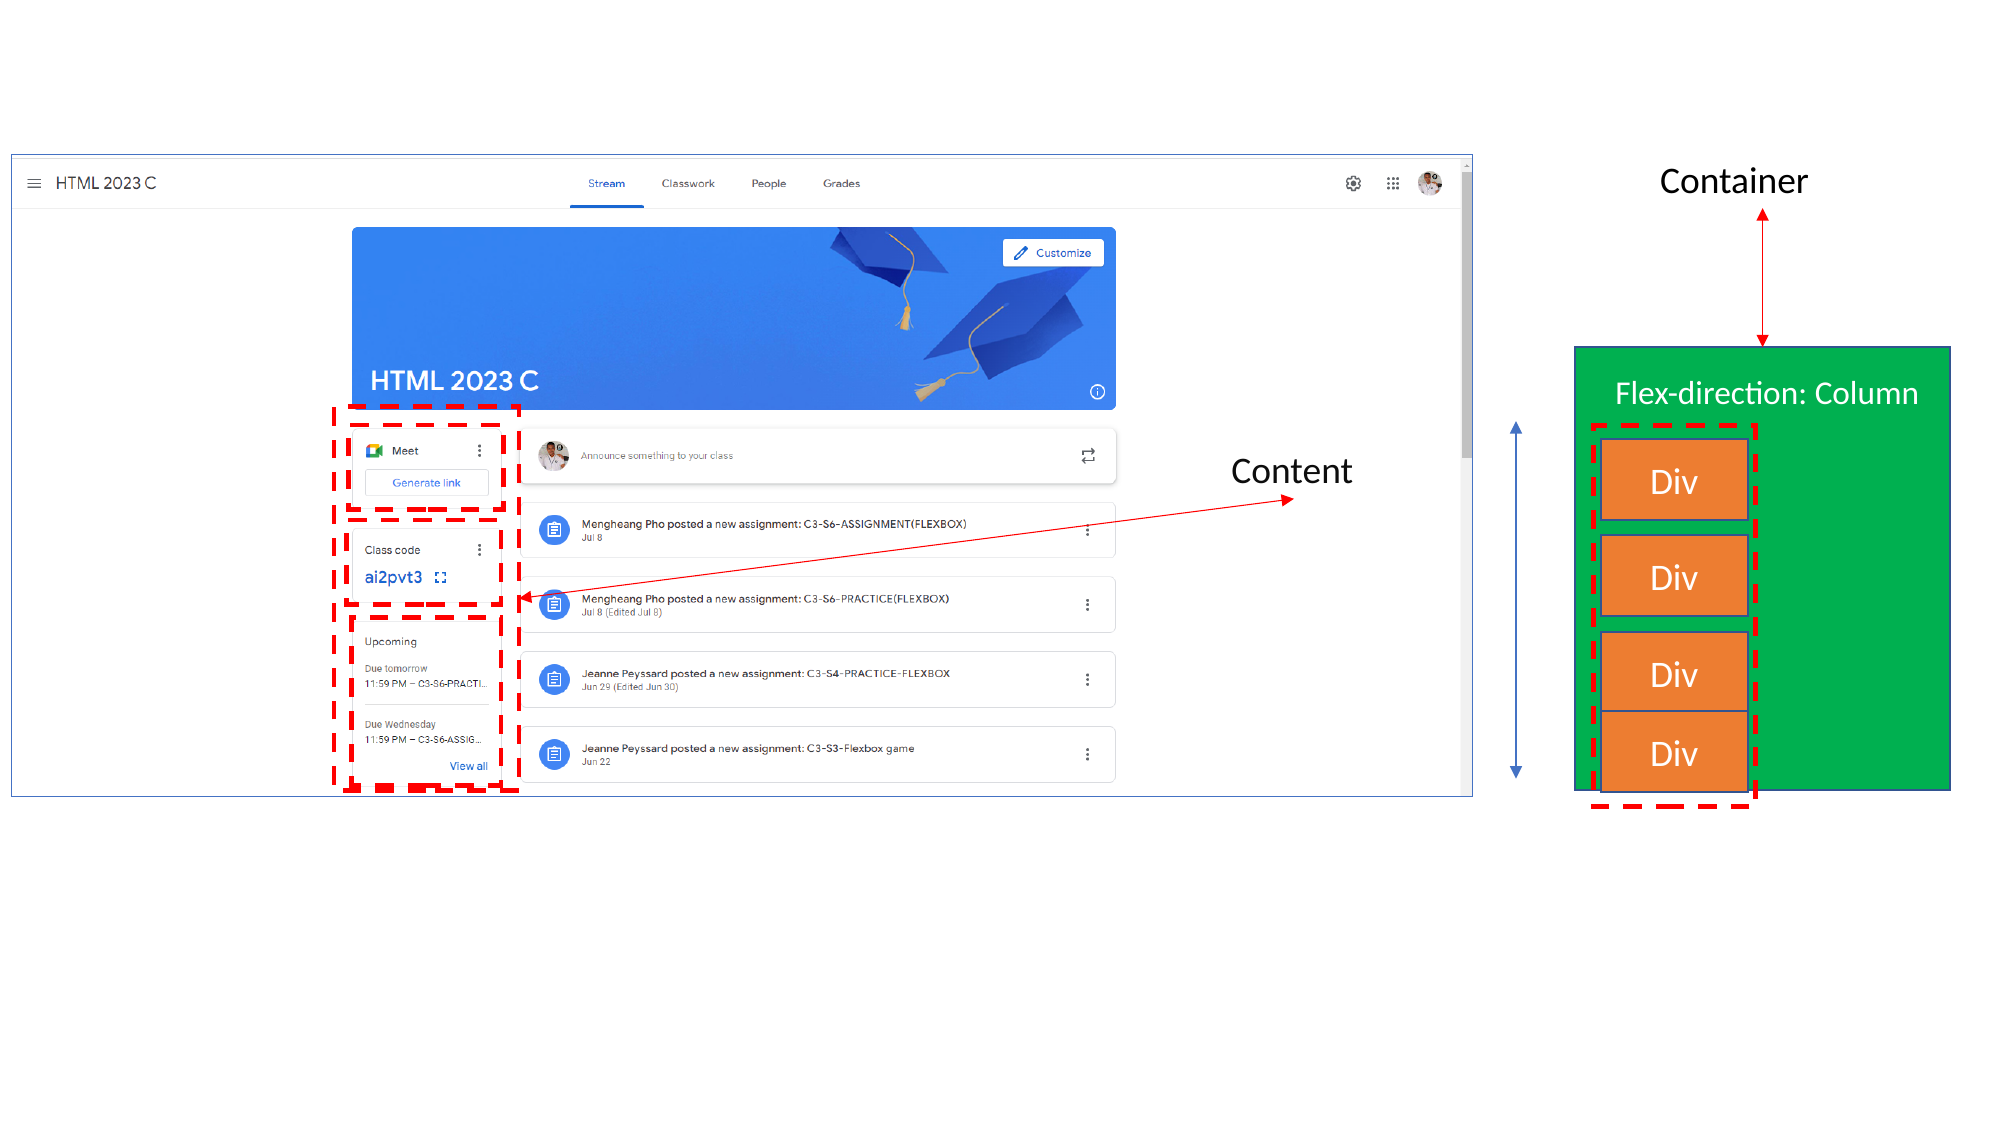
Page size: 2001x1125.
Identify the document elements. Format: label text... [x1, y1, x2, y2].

text_box Flex-direction: Column [1600, 363, 1950, 419]
text_box [1592, 424, 1757, 808]
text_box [518, 499, 1294, 599]
picture [11, 154, 1473, 797]
text_box Container [1645, 148, 1880, 209]
text_box [1574, 346, 1951, 791]
